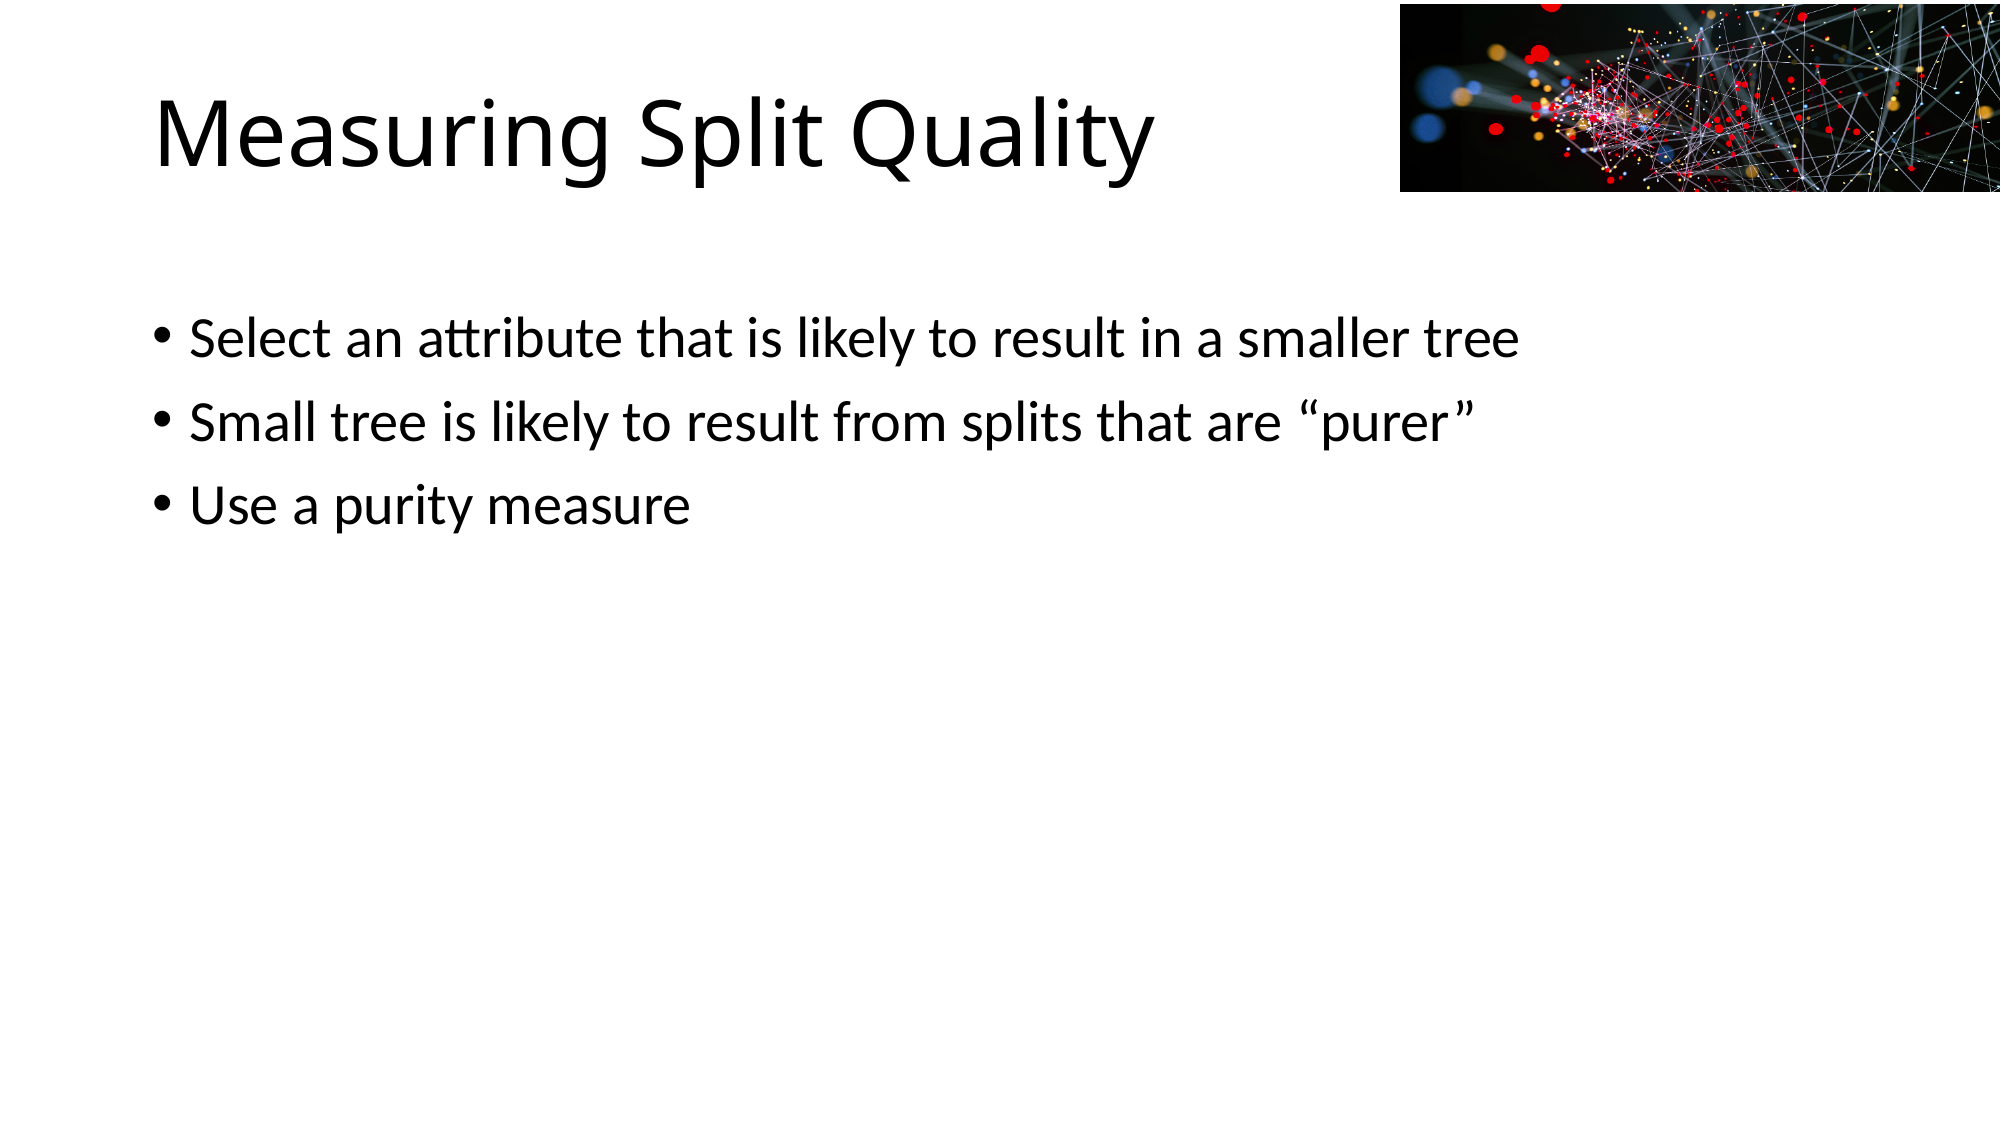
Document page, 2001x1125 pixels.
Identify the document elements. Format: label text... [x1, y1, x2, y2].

list Select an attribute that is likely to result in a smaller tree Small tree is likely to result from splits that are “purer” Use a purity measure [137, 299, 1863, 1014]
title Measuring Split Quality [137, 27, 1372, 246]
picture [1400, 4, 2000, 192]
